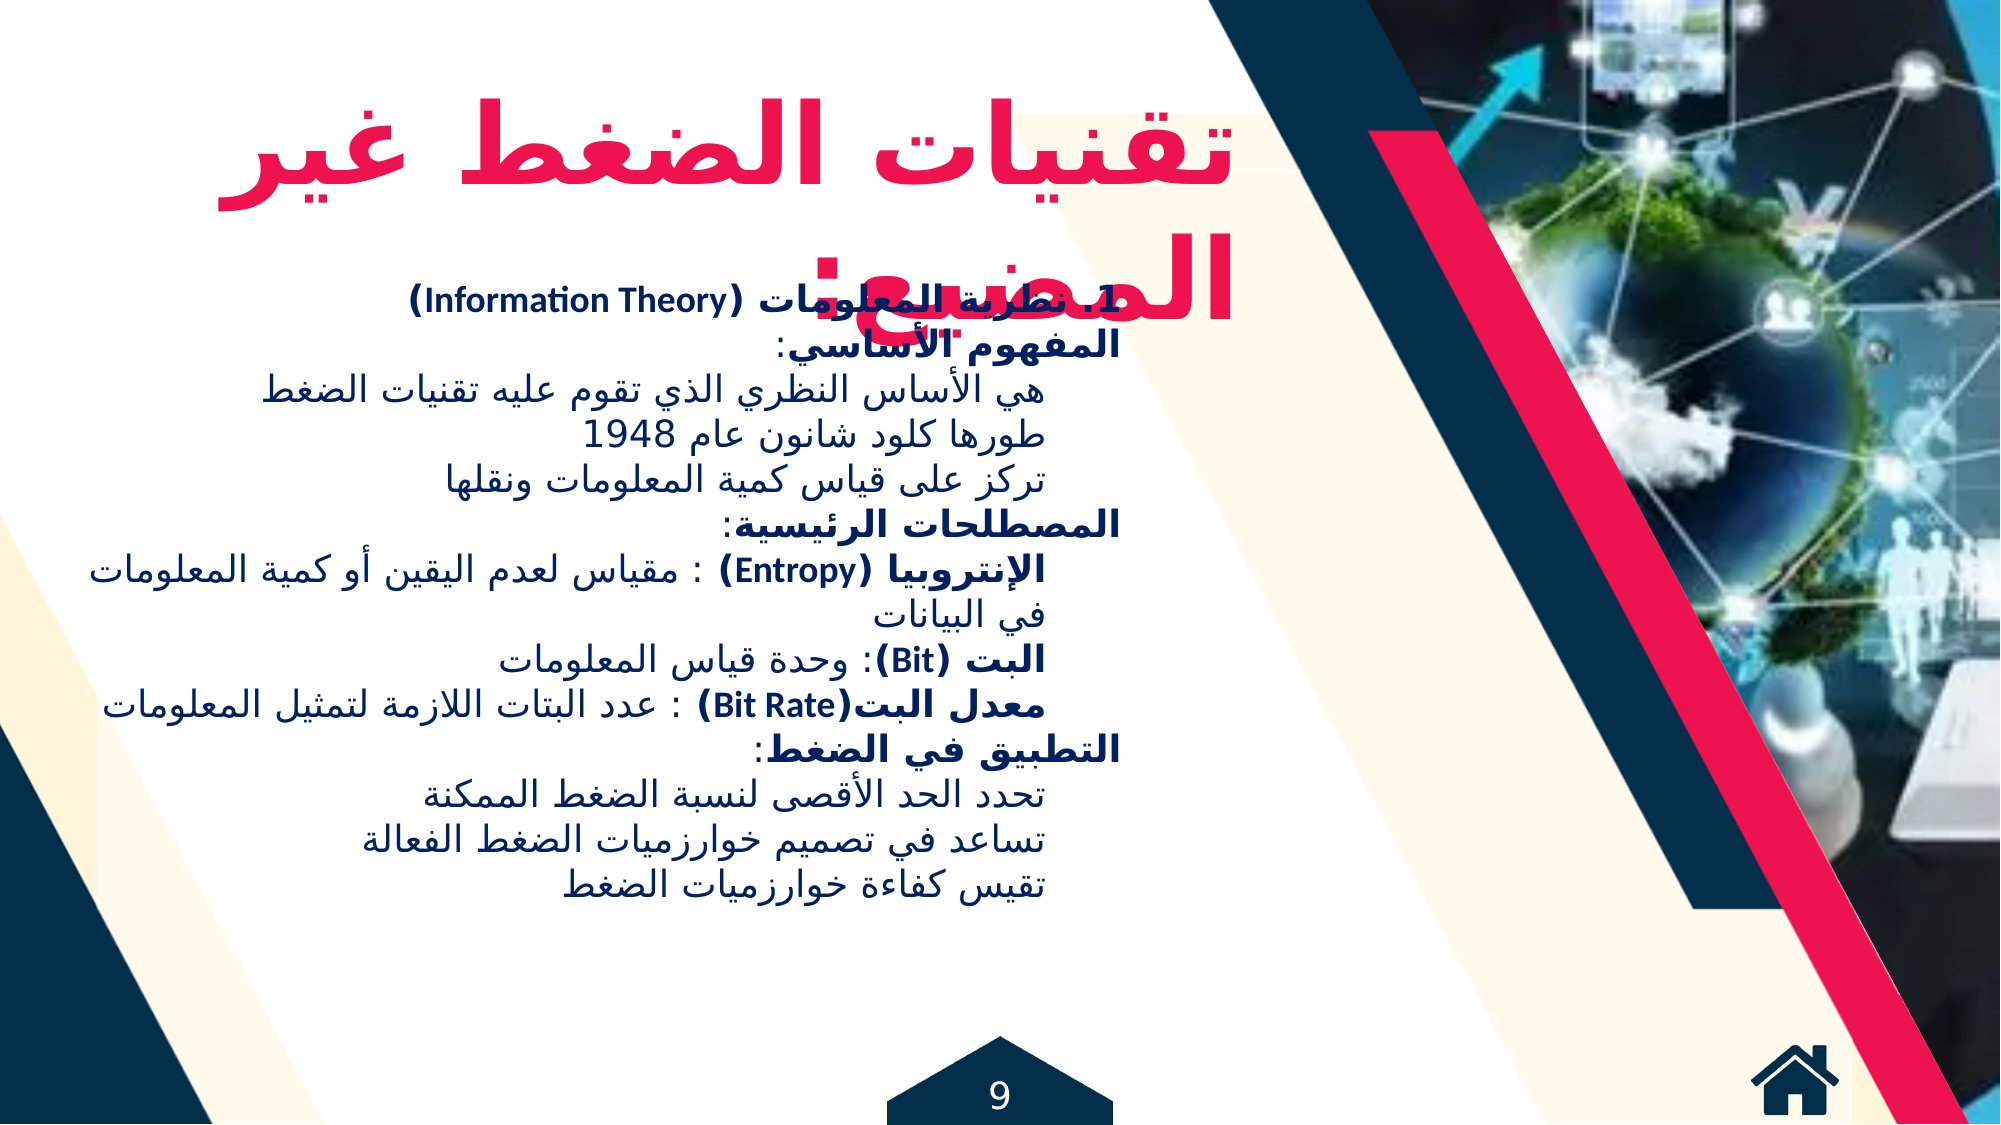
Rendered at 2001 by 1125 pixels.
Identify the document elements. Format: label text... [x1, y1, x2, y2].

picture [0, 0, 2001, 1125]
text_box 1. نظرية المعلومات (Information Theory) المفهوم الأساسي: هي الأساس النظري الذي تقوم عليه تقنيات الضغط طورها كلود شانون عام 1948 تركز على قياس كمية المعلومات ونقلها المصطلحات الرئيسية: الإنتروبيا (Entropy) : مقياس لعدم اليقين أو كمية المعلومات في البيانات البت (Bit): وحدة قياس المعلومات معدل البت(Bit Rate) : عدد البتات اللازمة لتمثيل المعلومات التطبيق في الضغط: تحدد الحد الأقصى لنسبة الضغط الممكنة تساعد في تصميم خوارزميات الضغط الفعالة تقيس كفاءة خوارزميات الضغط [41, 267, 1137, 913]
text_box تقنيات الضغط غير المضيع: [0, 64, 1255, 349]
slide_number 9 [940, 1057, 1060, 1125]
